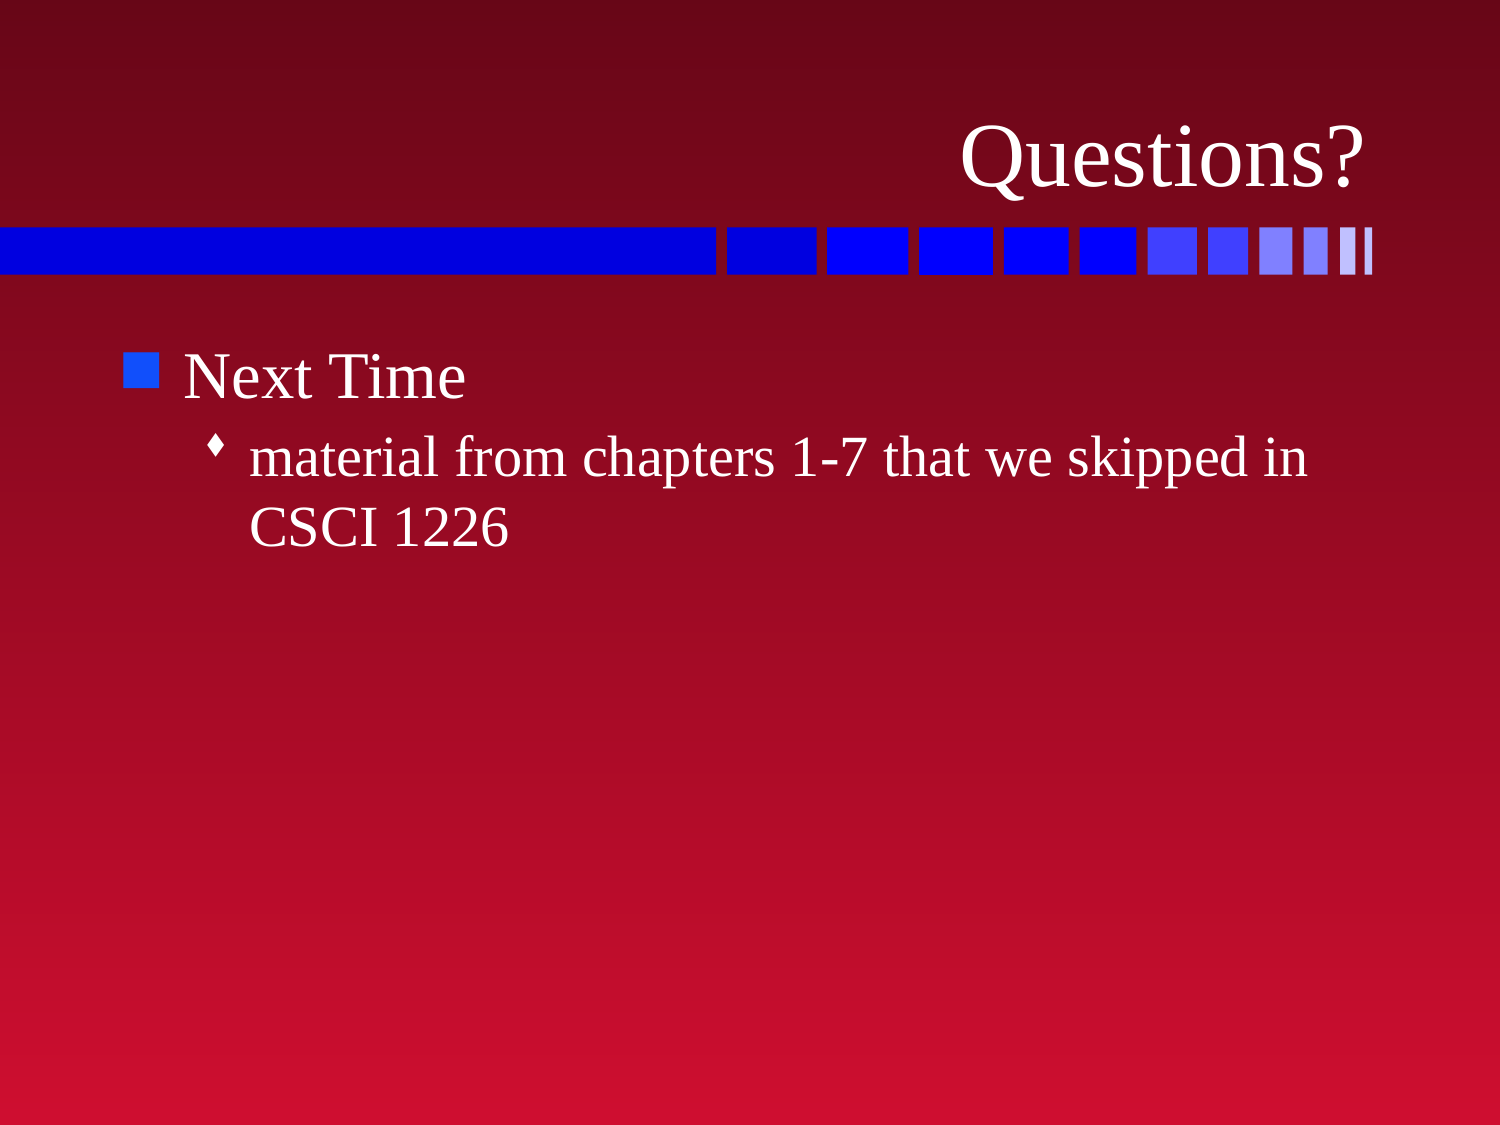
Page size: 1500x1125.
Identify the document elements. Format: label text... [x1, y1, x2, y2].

title Questions? [109, 27, 1383, 213]
list Next Time material from chapters 1-7 that we skipped in CSCI 1226 [111, 324, 1388, 1001]
